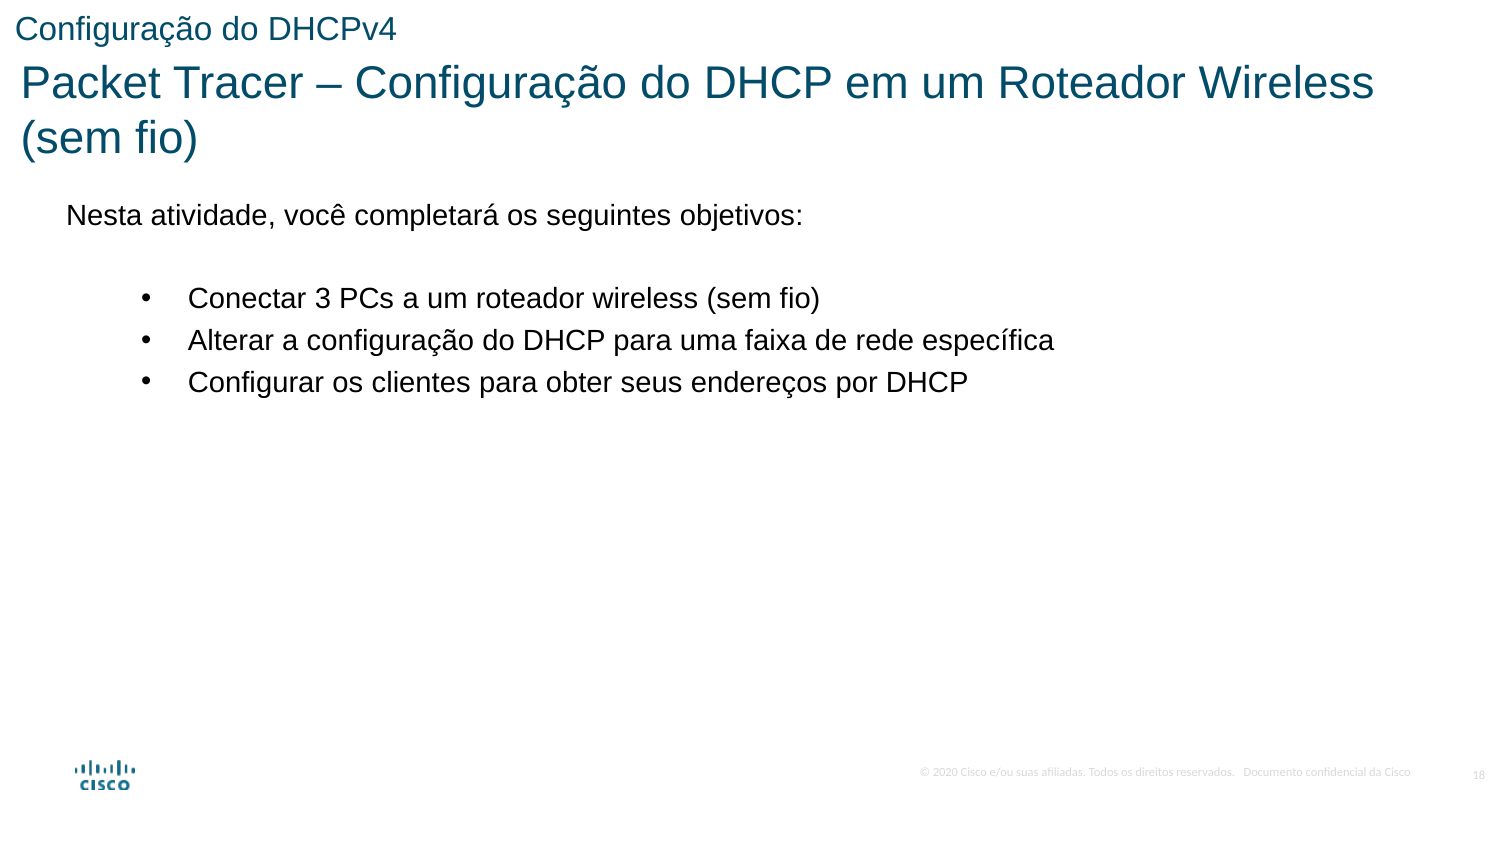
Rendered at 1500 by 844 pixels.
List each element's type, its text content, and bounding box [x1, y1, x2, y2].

picture [75, 759, 135, 790]
list Packet Tracer – Configuração do DHCP em um Roteador Wireless (sem fio) [5, 45, 1474, 118]
slide_number 18 [1425, 759, 1500, 797]
list Configuração do DHCPv4 [0, 0, 1500, 45]
text_box Nesta atividade, você completará os seguintes objetivos: Conectar 3 PCs a um roteador wireless (sem fio) Alterar a configuração do DHCP para uma faixa de rede específica Configurar os clientes para obter seus endereços por DHCP [51, 182, 1350, 605]
